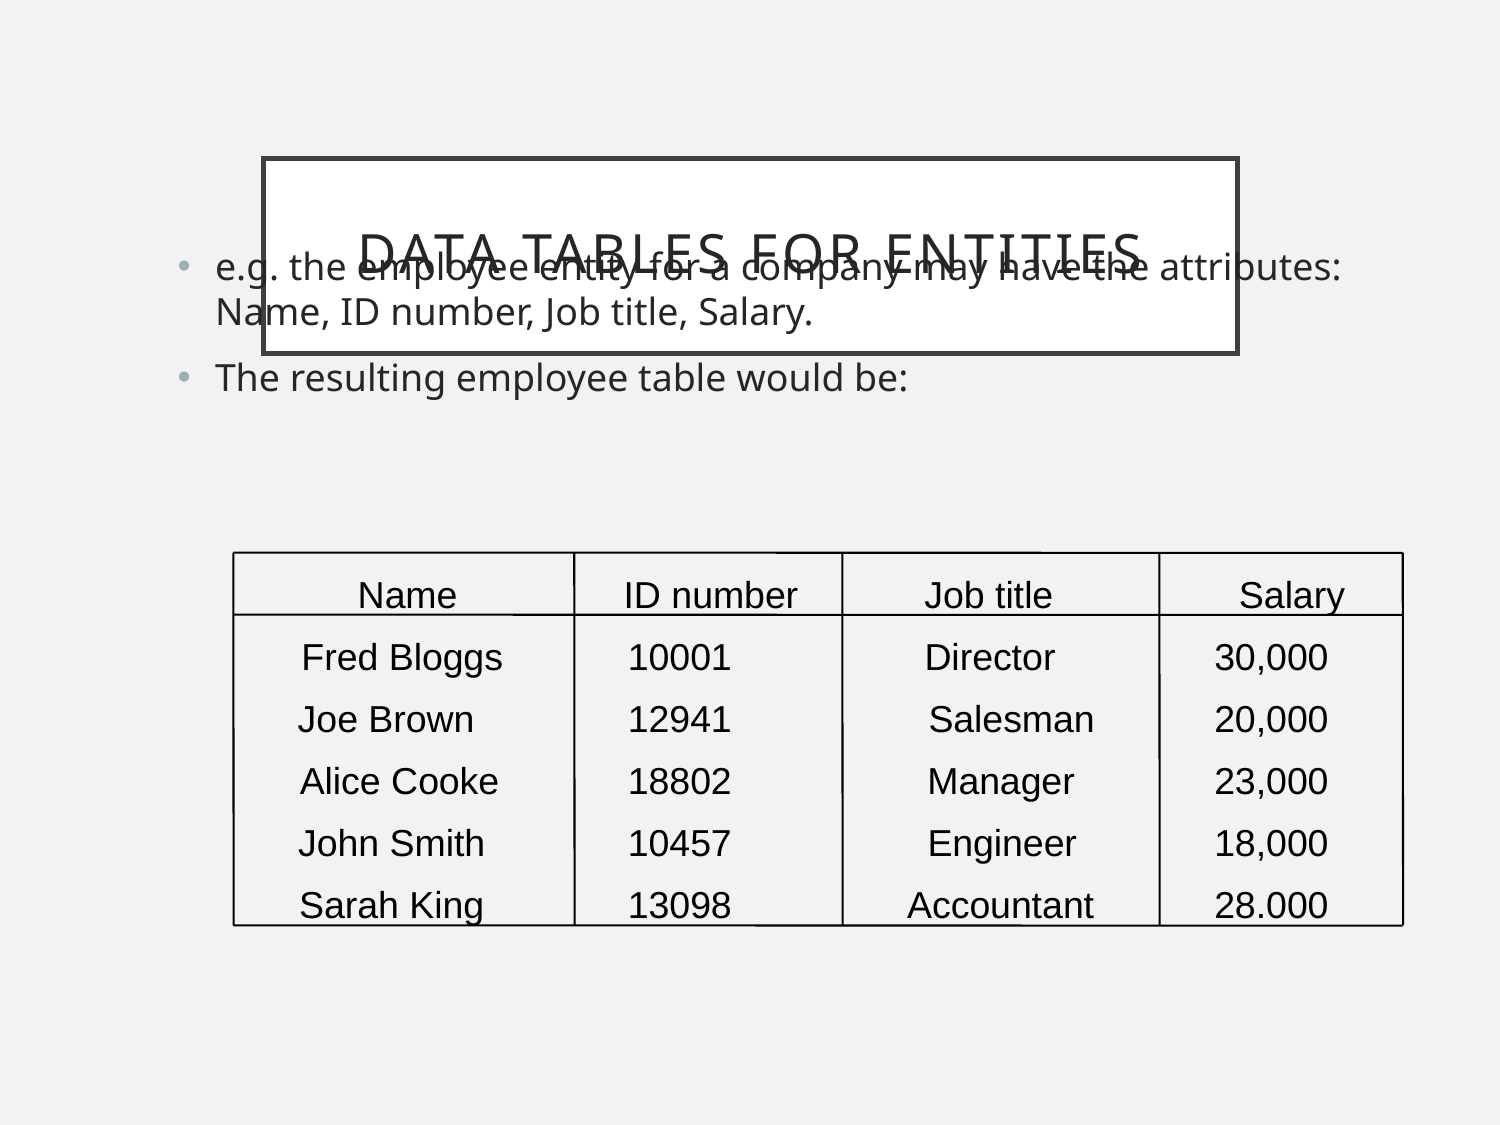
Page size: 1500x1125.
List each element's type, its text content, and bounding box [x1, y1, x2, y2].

title Data tables for entities [261, 156, 1240, 235]
list e.g. the employee entity for a company may have the attributes: Name, ID number, Job title, Salary. The resulting employee table would be: [162, 235, 1450, 823]
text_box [233, 552, 1404, 927]
